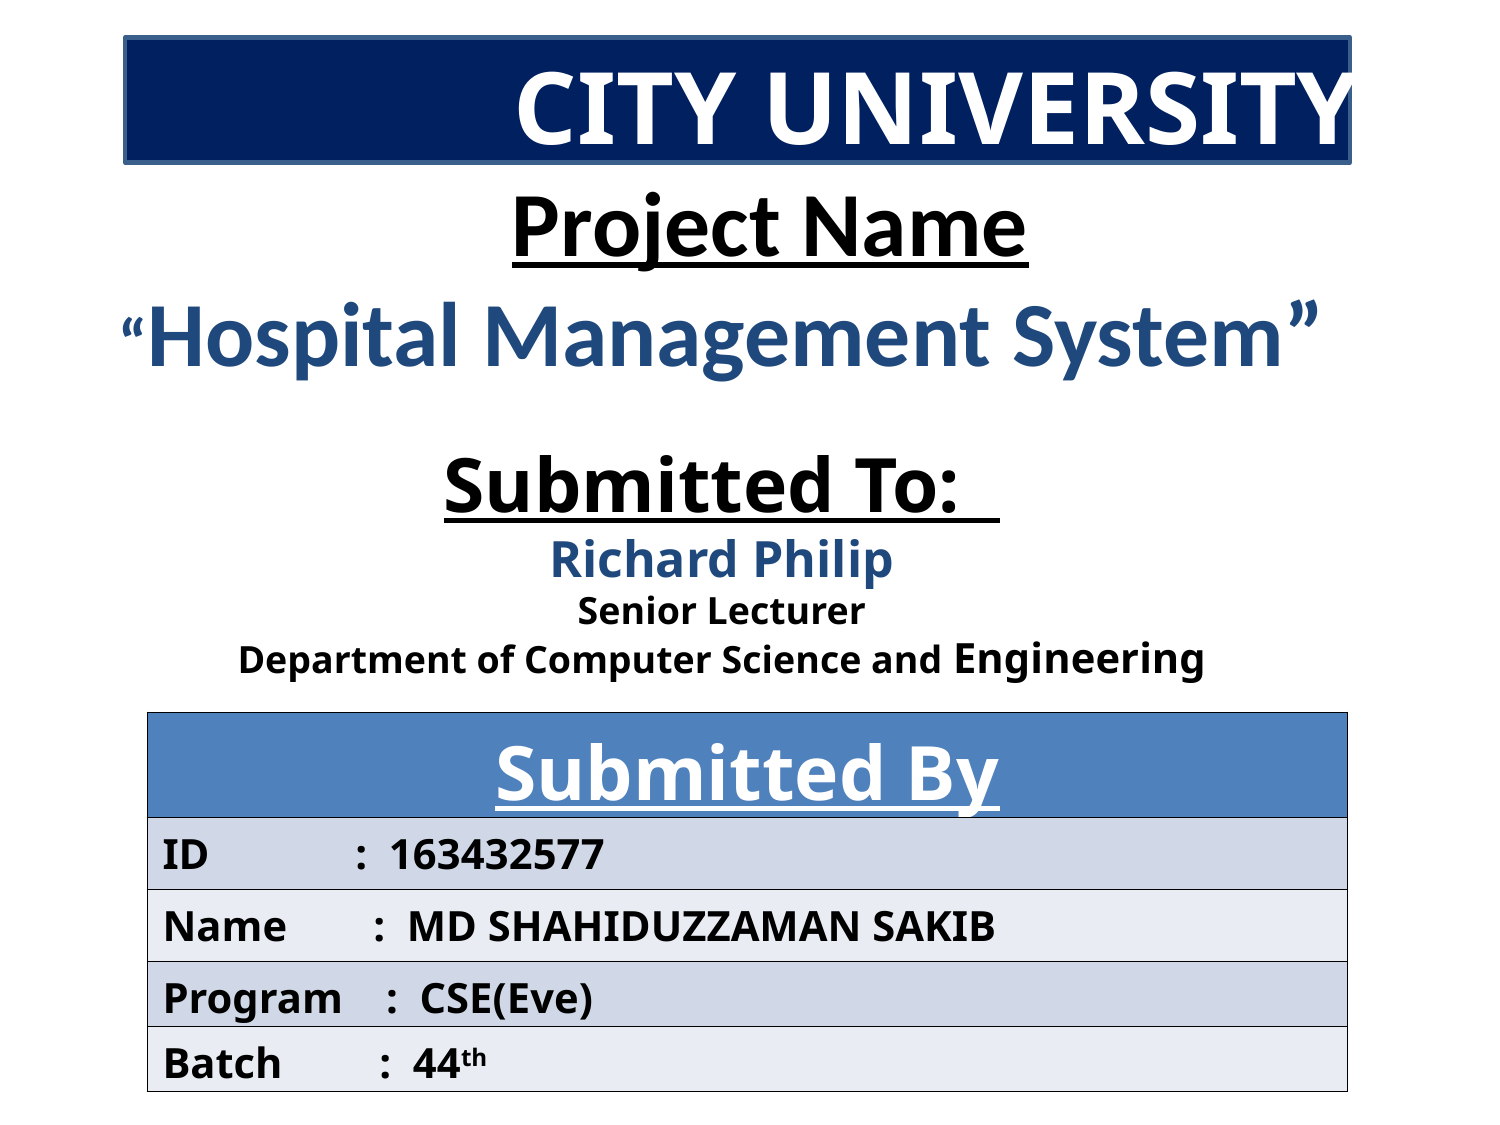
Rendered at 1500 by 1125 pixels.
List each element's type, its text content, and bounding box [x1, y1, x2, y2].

table_cell ID : 163432577 [148, 818, 1347, 889]
table_header Submitted By [148, 713, 1347, 817]
table_cell Batch : 44th [148, 1027, 1347, 1091]
text_box CITY UNIVERSITY Project Name “Hospital Management System” Submitted To: Richard Philip Senior Lecturer Department of Computer Science and Engineering [37, 37, 1407, 1125]
table_cell Program : CSE(Eve) [148, 962, 1347, 1026]
table_cell Name : MD SHAHIDUZZAMAN SAKIB [148, 890, 1347, 961]
